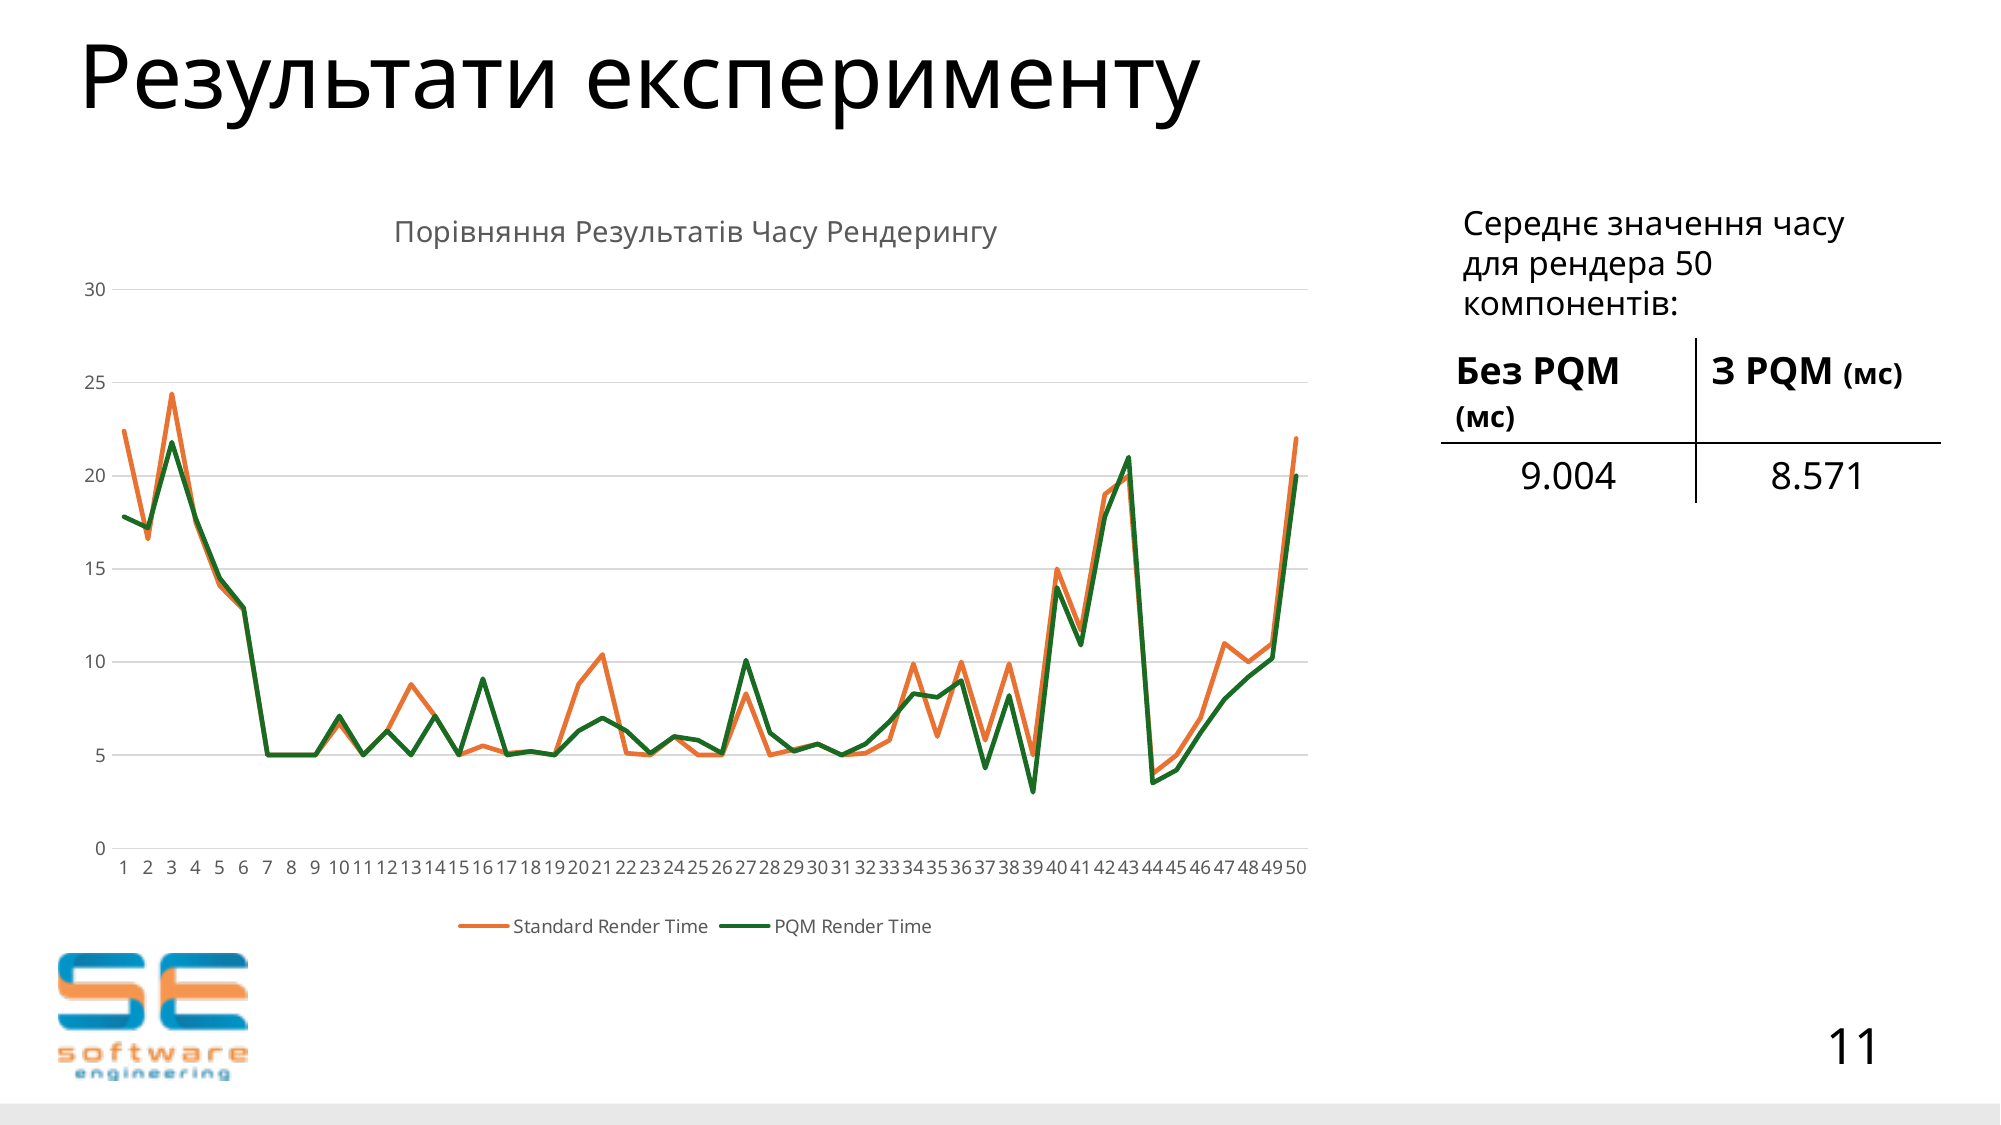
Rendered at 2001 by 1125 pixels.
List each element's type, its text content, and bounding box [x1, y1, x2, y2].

text_box Середнє значення часу для рендера 50 компонентів: [1448, 194, 1920, 330]
table_cell 9.004 [1441, 444, 1695, 503]
table_cell 8.571 [1697, 444, 1941, 503]
chart [58, 178, 1335, 946]
title Результати експерименту [58, 0, 1923, 149]
picture [58, 952, 248, 1082]
table_header З PQM (мс) [1697, 338, 1941, 442]
table_header Без PQM (мс) [1441, 338, 1695, 442]
text_box 11 [1811, 1007, 2000, 1091]
